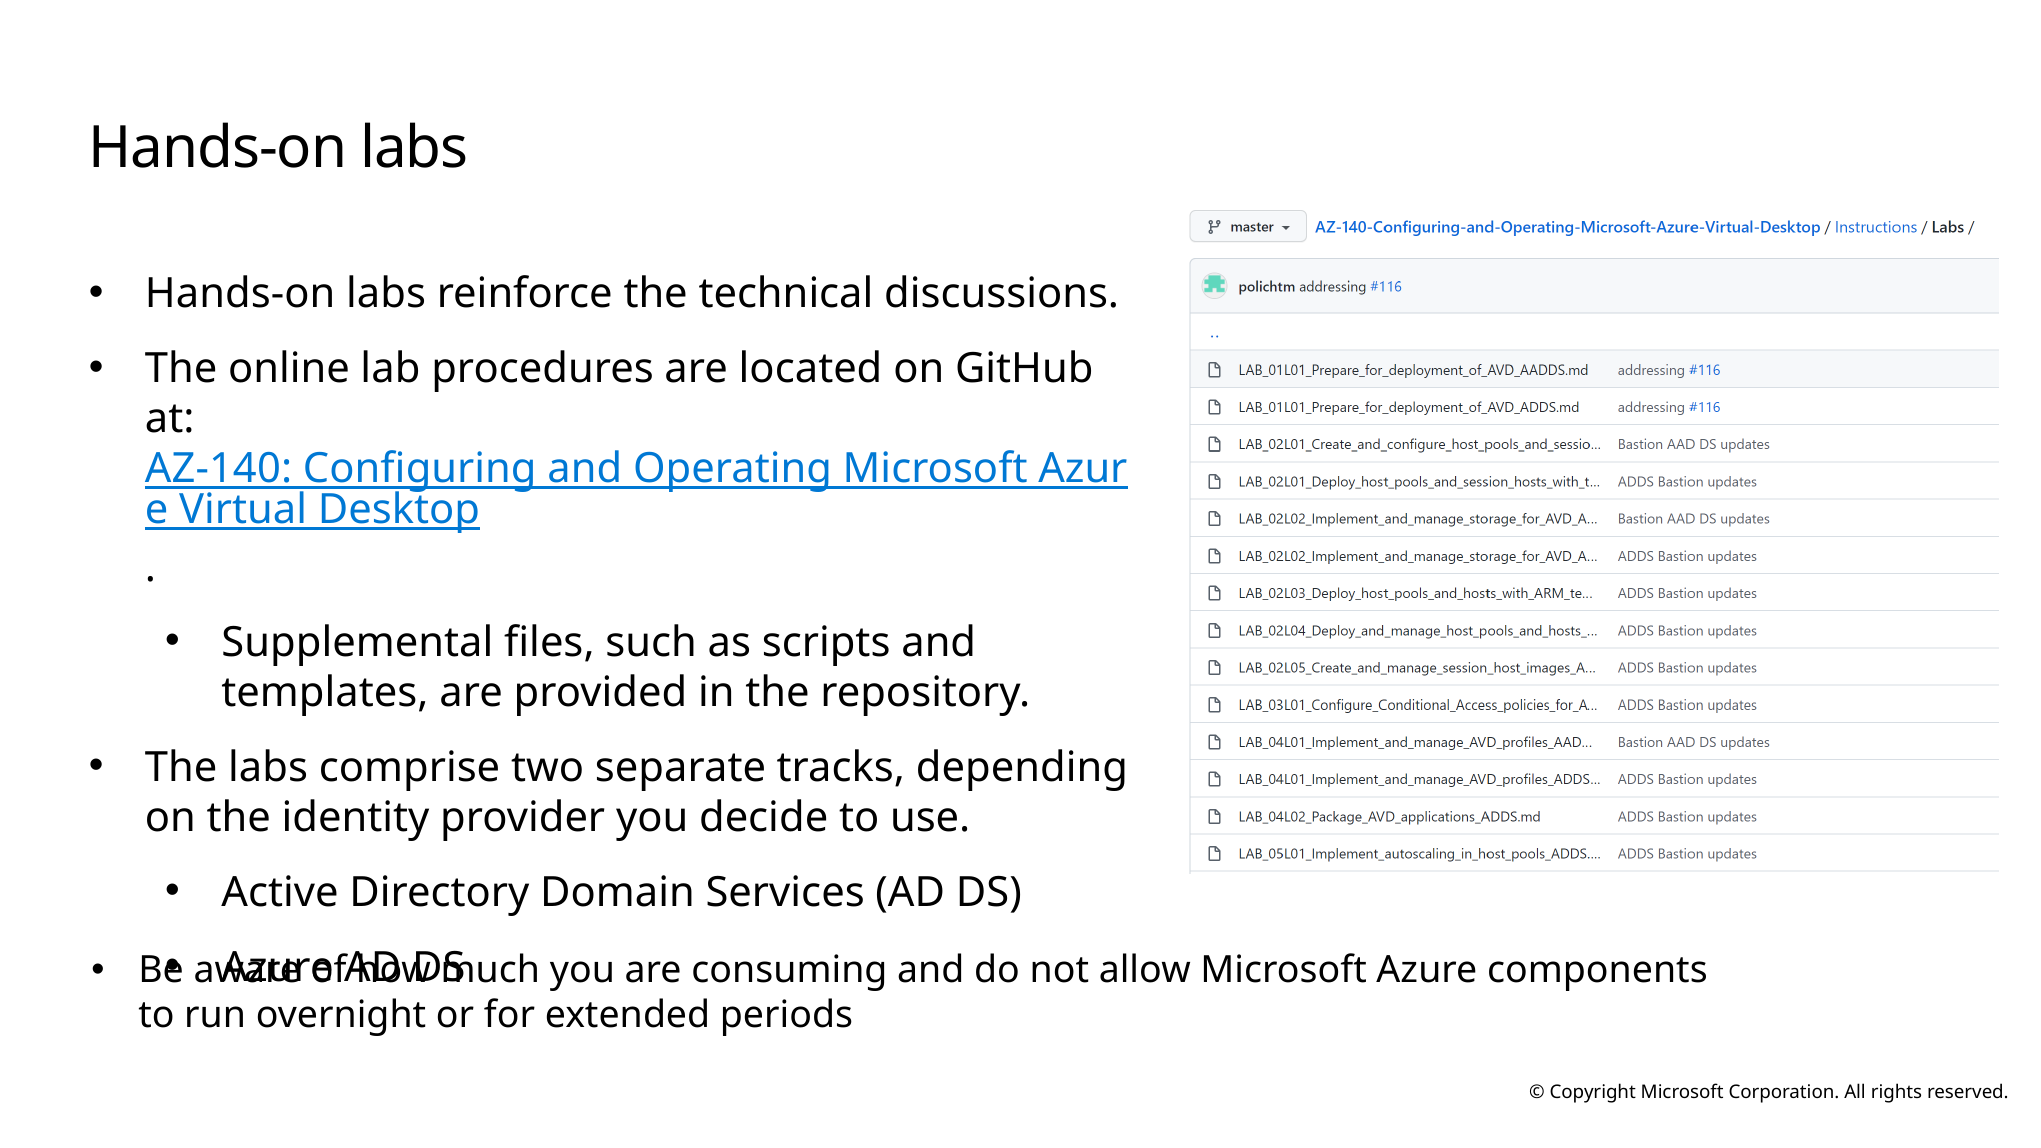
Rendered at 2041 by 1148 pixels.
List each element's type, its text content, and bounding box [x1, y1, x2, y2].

picture [1180, 197, 2000, 874]
text_box Hands-on labs reinforce the technical discussions. The online lab procedures are located on GitHub at: AZ-140: Configuring and Operating Microsoft Azure Virtual Desktop. Supplemental files, such as scripts and templates, are provided in the repository. The labs comprise two separate tracks, depending on the identity provider you decide to use. Active Directory Domain Services (AD DS) Azure AD DS [88, 265, 1138, 906]
text_box Be aware of how much you are consuming and do not allow Microsoft Azure components to run overnight or for extended periods [76, 938, 1730, 1043]
title Hands-on labs [88, 112, 1981, 180]
